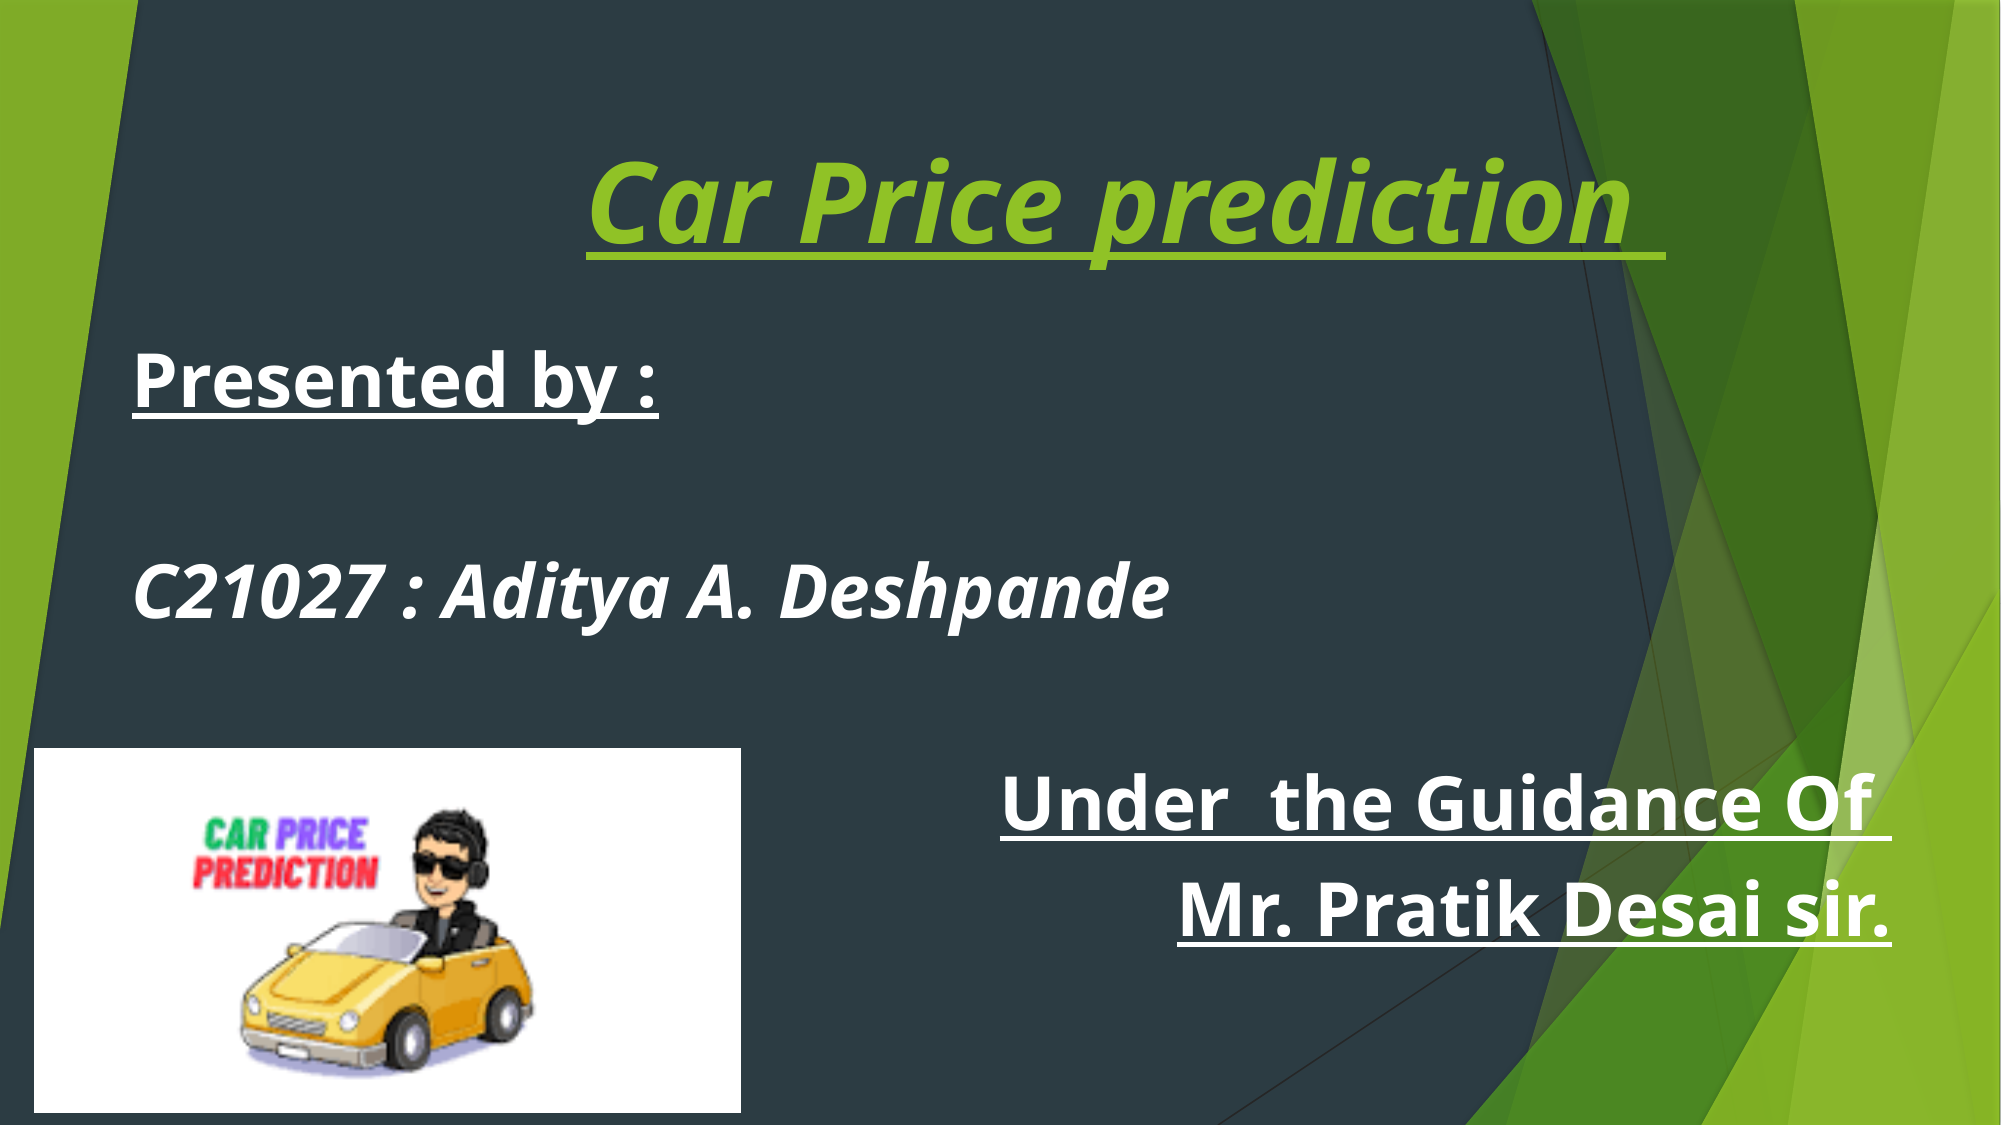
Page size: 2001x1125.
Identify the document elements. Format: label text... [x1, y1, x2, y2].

picture [34, 747, 741, 1113]
title Car Price prediction [180, 16, 1681, 325]
subtitle Presented by : C21027 : Aditya A. Deshpande Under the Guidance Of Mr. Pratik Desai sir. [116, 325, 1908, 964]
